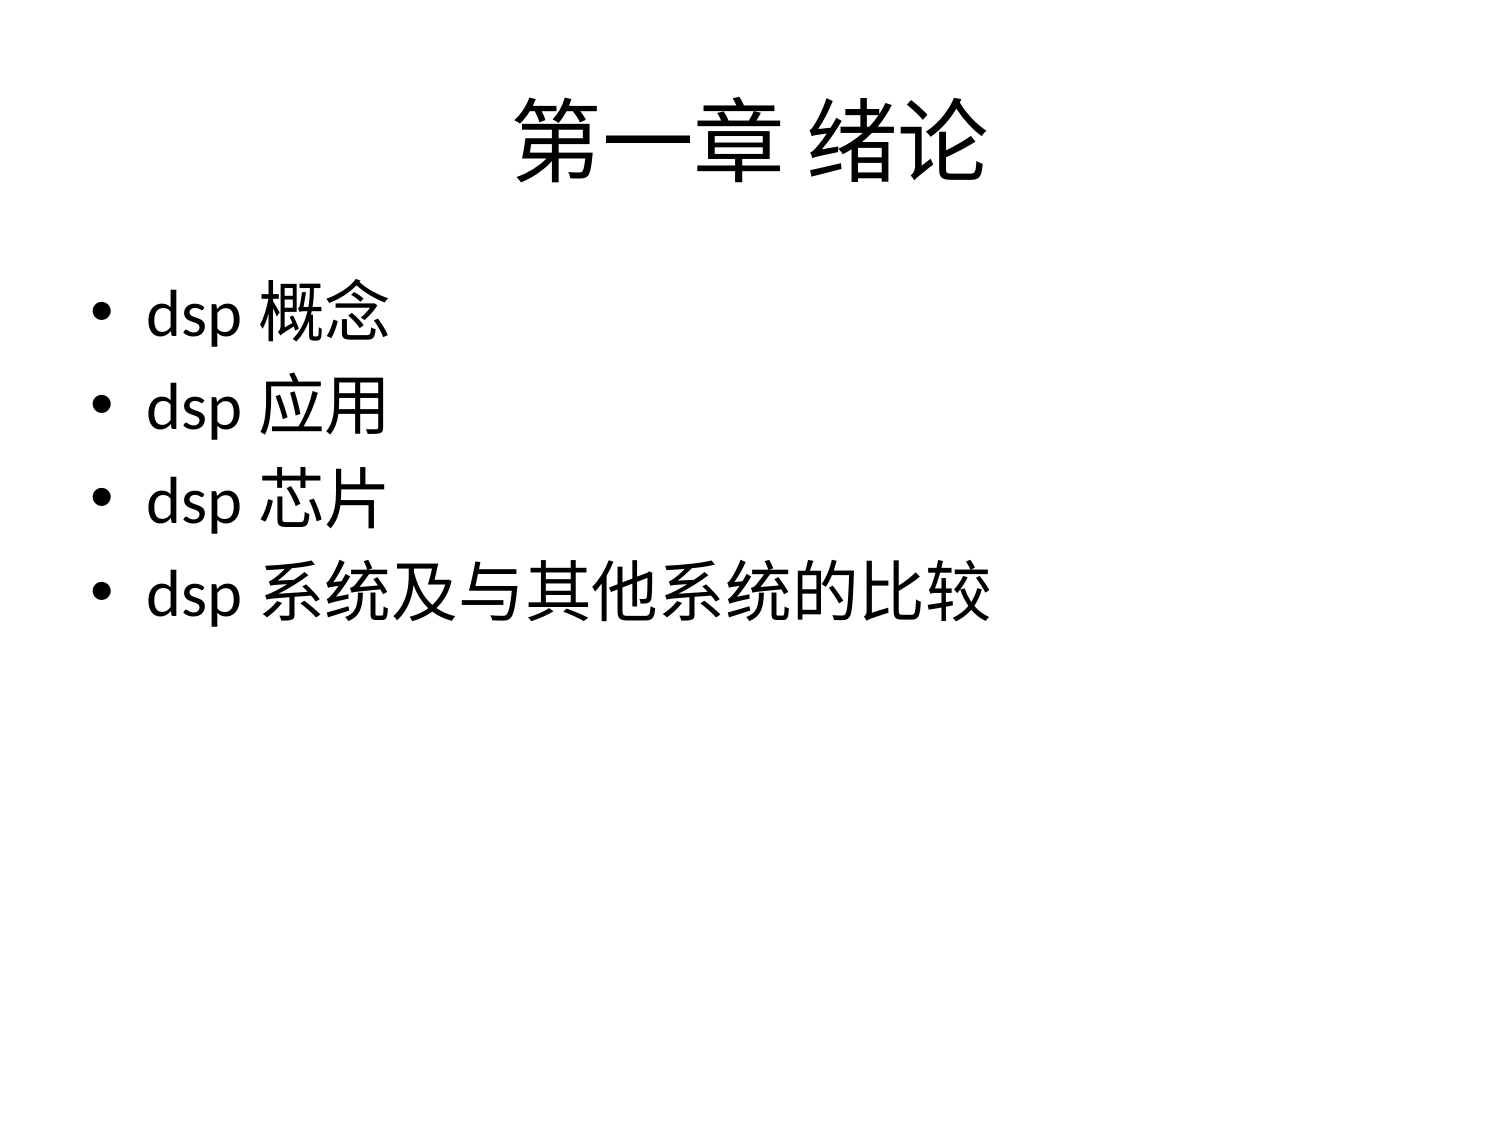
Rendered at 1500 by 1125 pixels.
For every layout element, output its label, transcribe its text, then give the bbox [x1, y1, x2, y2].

list dsp概念 dsp应用 dsp芯片 dsp系统及与其他系统的比较 [75, 262, 1425, 1005]
title 第一章 绪论 [75, 45, 1425, 233]
